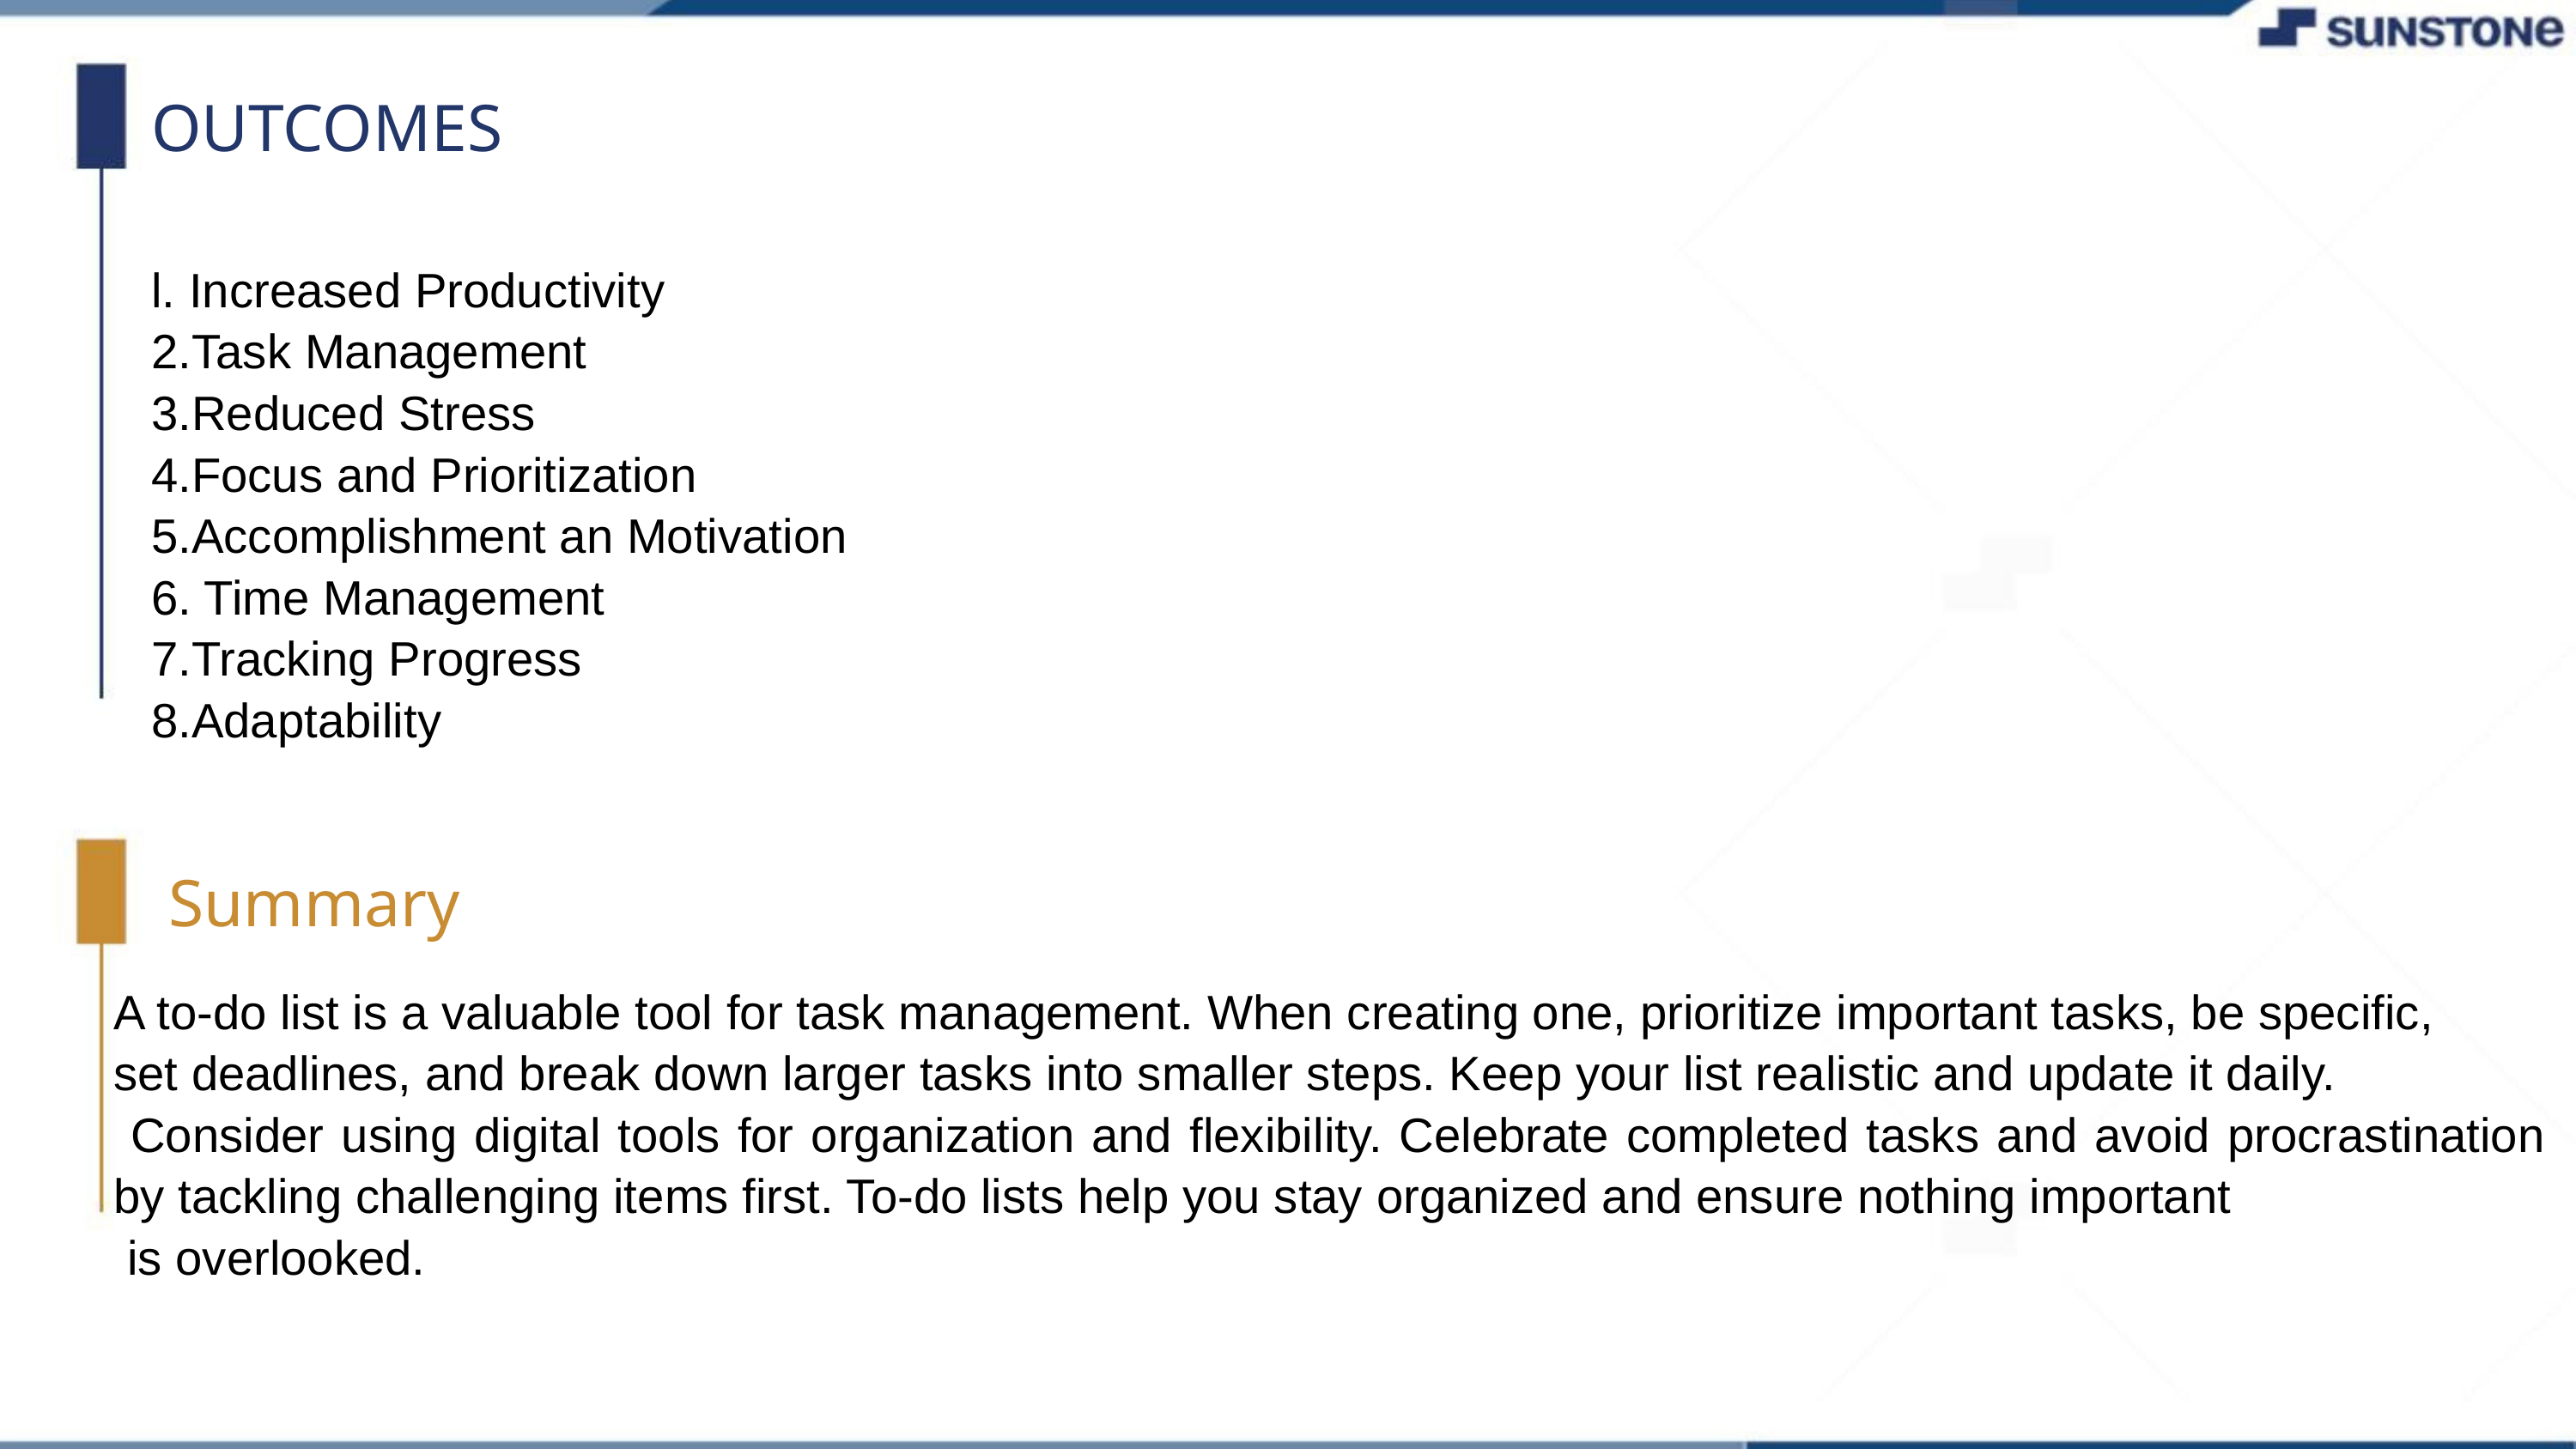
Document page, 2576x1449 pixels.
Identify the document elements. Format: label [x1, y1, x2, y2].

text_box [0, 0, 2576, 1449]
